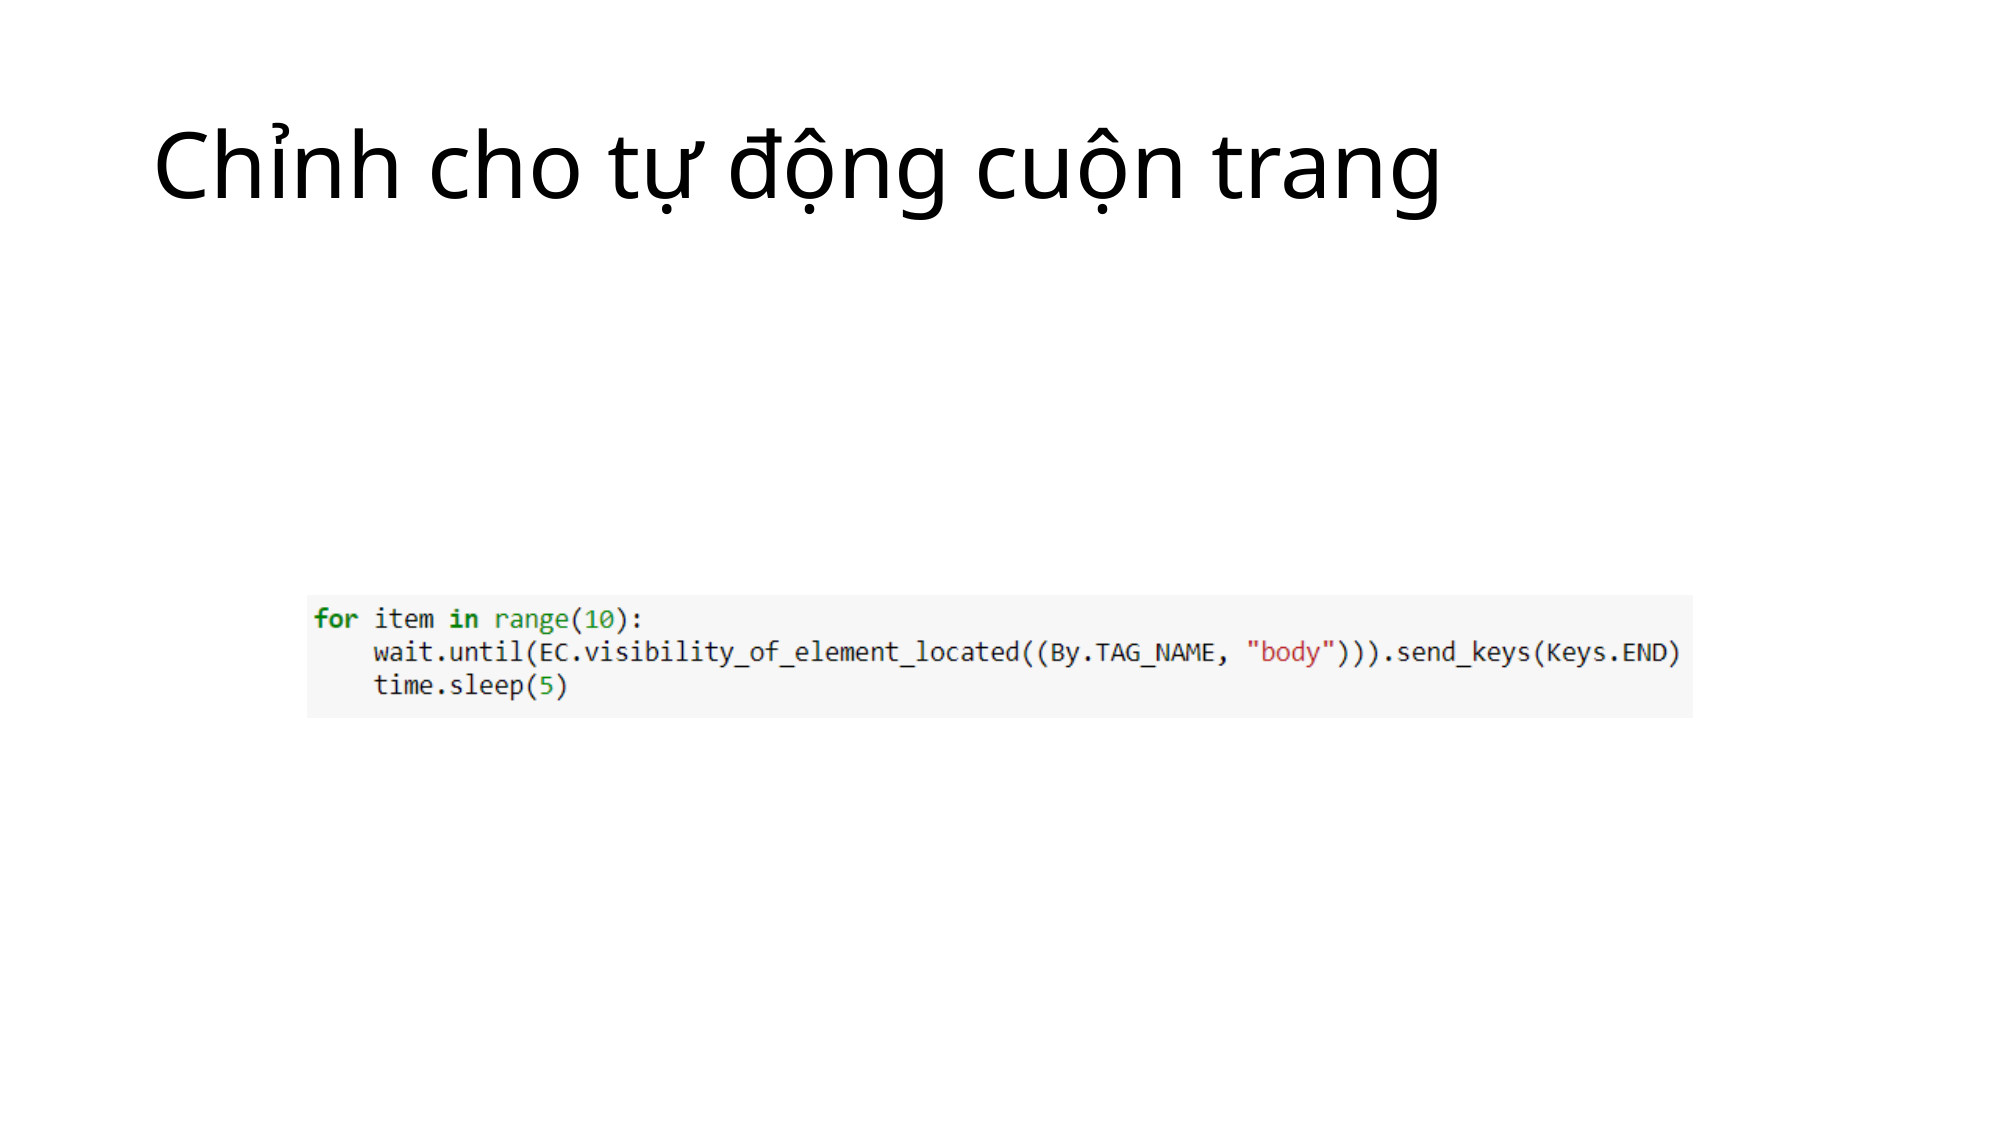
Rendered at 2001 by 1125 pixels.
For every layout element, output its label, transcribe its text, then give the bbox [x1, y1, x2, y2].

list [306, 595, 1693, 718]
title Chỉnh cho tự động cuộn trang [137, 59, 1863, 278]
